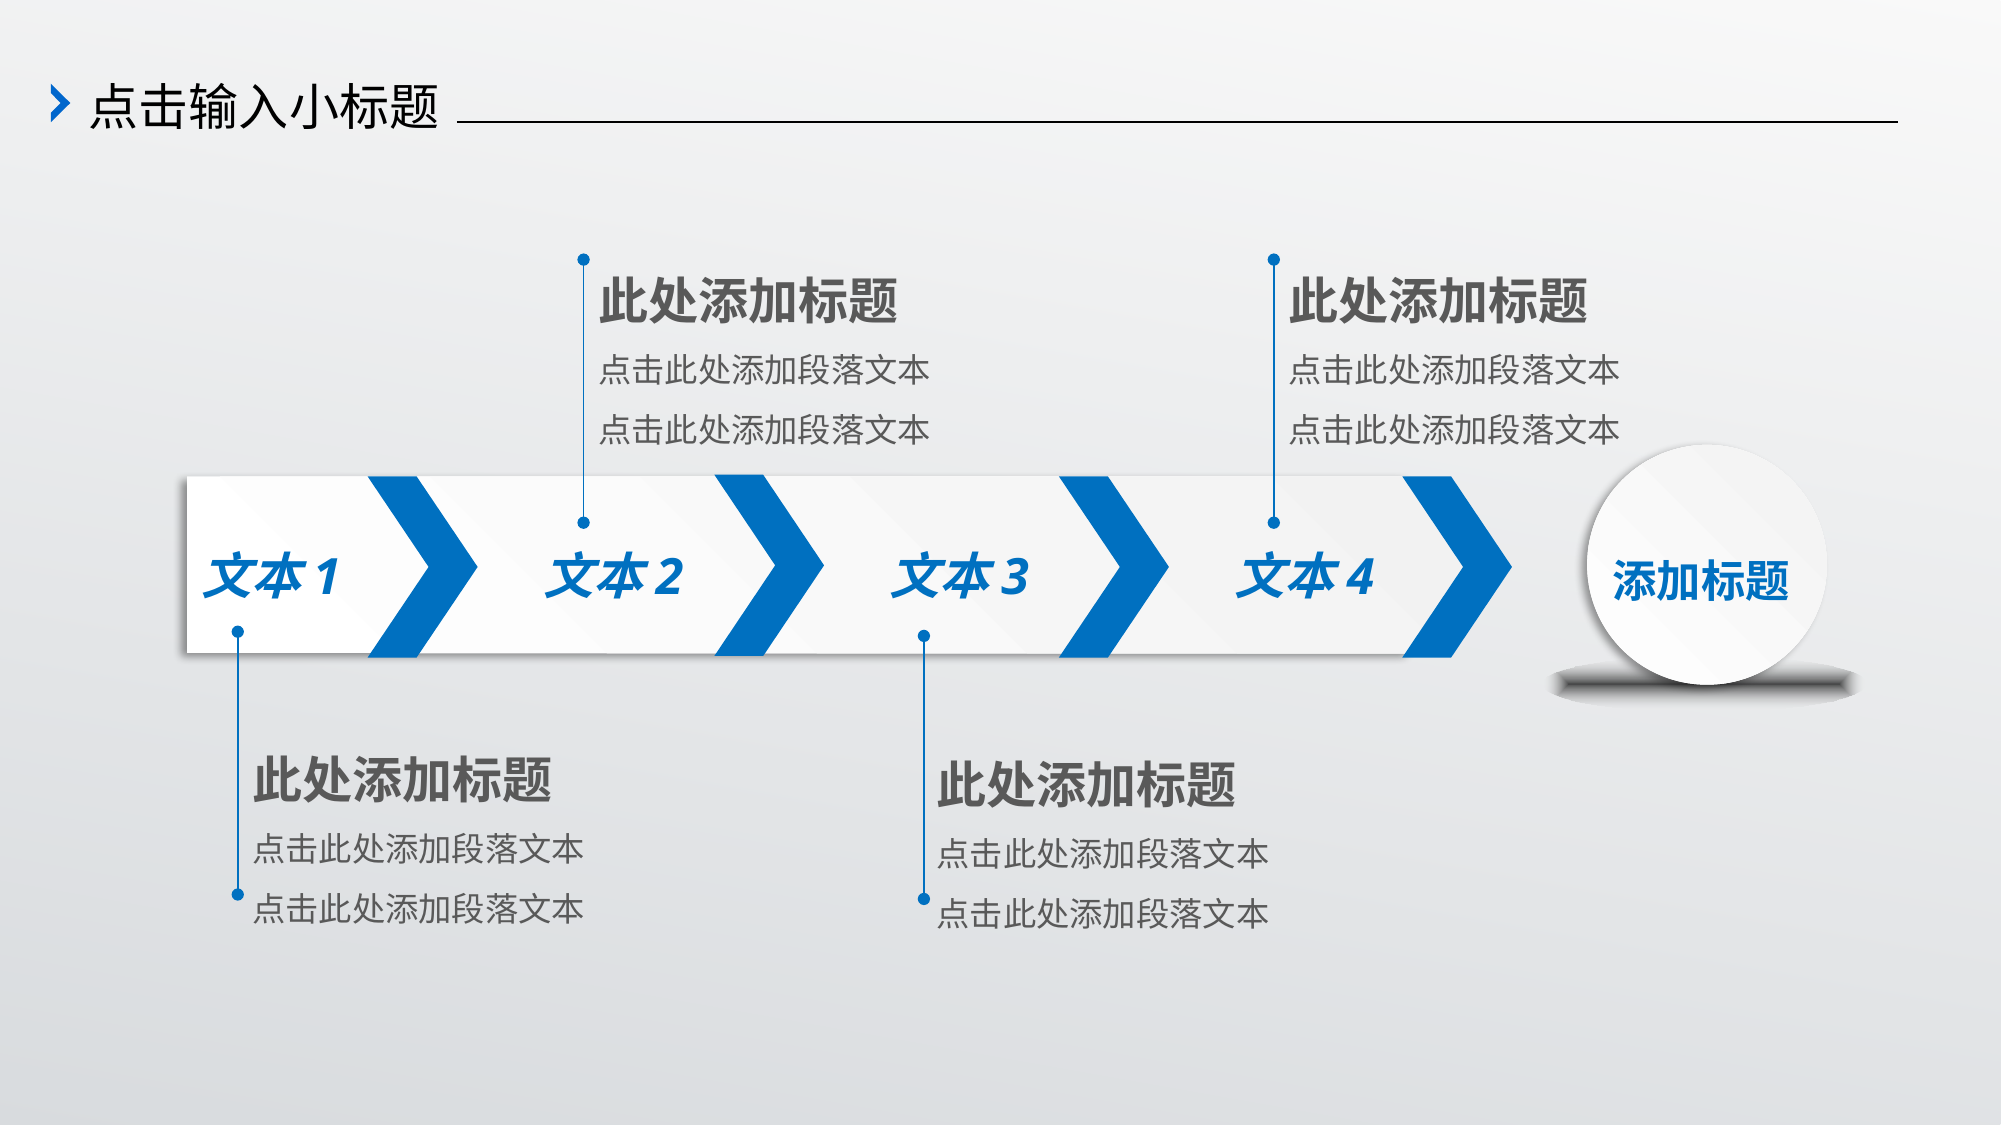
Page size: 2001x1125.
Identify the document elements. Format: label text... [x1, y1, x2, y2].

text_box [921, 635, 1384, 944]
text_box [186, 476, 427, 654]
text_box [50, 67, 1899, 145]
text_box [418, 476, 774, 630]
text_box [583, 231, 1084, 523]
text_box [1074, 476, 1169, 634]
text_box [1109, 476, 1462, 654]
text_box [772, 522, 1119, 654]
text_box [731, 531, 825, 643]
text_box 文本2 [529, 536, 699, 612]
text_box 文本3 [874, 536, 1044, 612]
text_box [1402, 531, 1512, 658]
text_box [1541, 444, 1868, 712]
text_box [237, 631, 768, 939]
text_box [1273, 231, 1751, 523]
text_box 文本1 [186, 536, 356, 612]
text_box 文本4 [1220, 536, 1390, 612]
text_box [367, 476, 478, 630]
